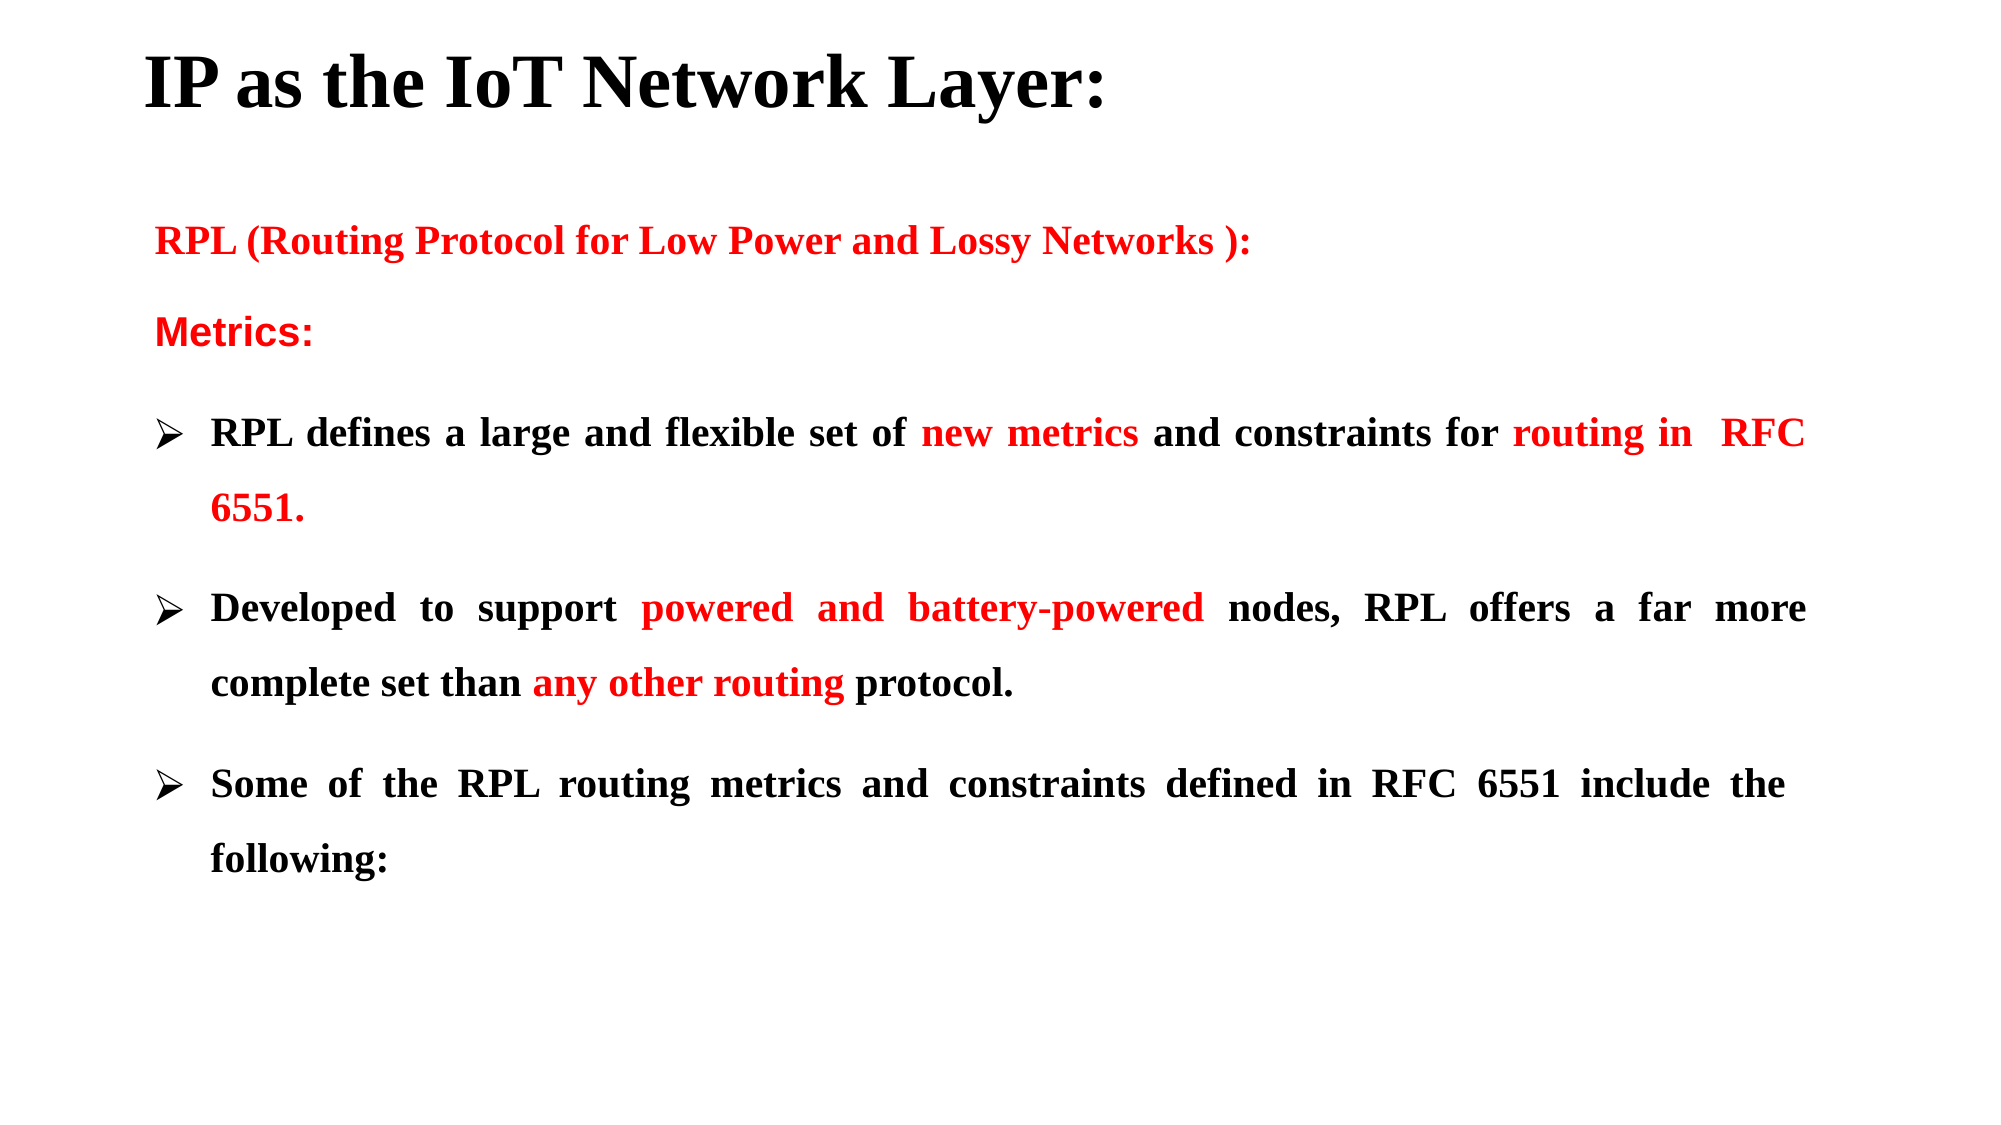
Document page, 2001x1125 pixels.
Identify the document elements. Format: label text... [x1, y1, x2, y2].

title IP as the IoT Network Layer: [126, 22, 1852, 131]
list RPL (Routing Protocol for Low Power and Lossy Networks ): Metrics: RPL defines a large and flexible set of new metrics and constraints for routing in RFC 6551. Developed to support powered and battery-powered nodes, RPL offers a far more complete set than any other routing protocol. Some of the RPL routing metrics and constraints defined in RFC 6551 include the following: [137, 130, 1823, 1079]
